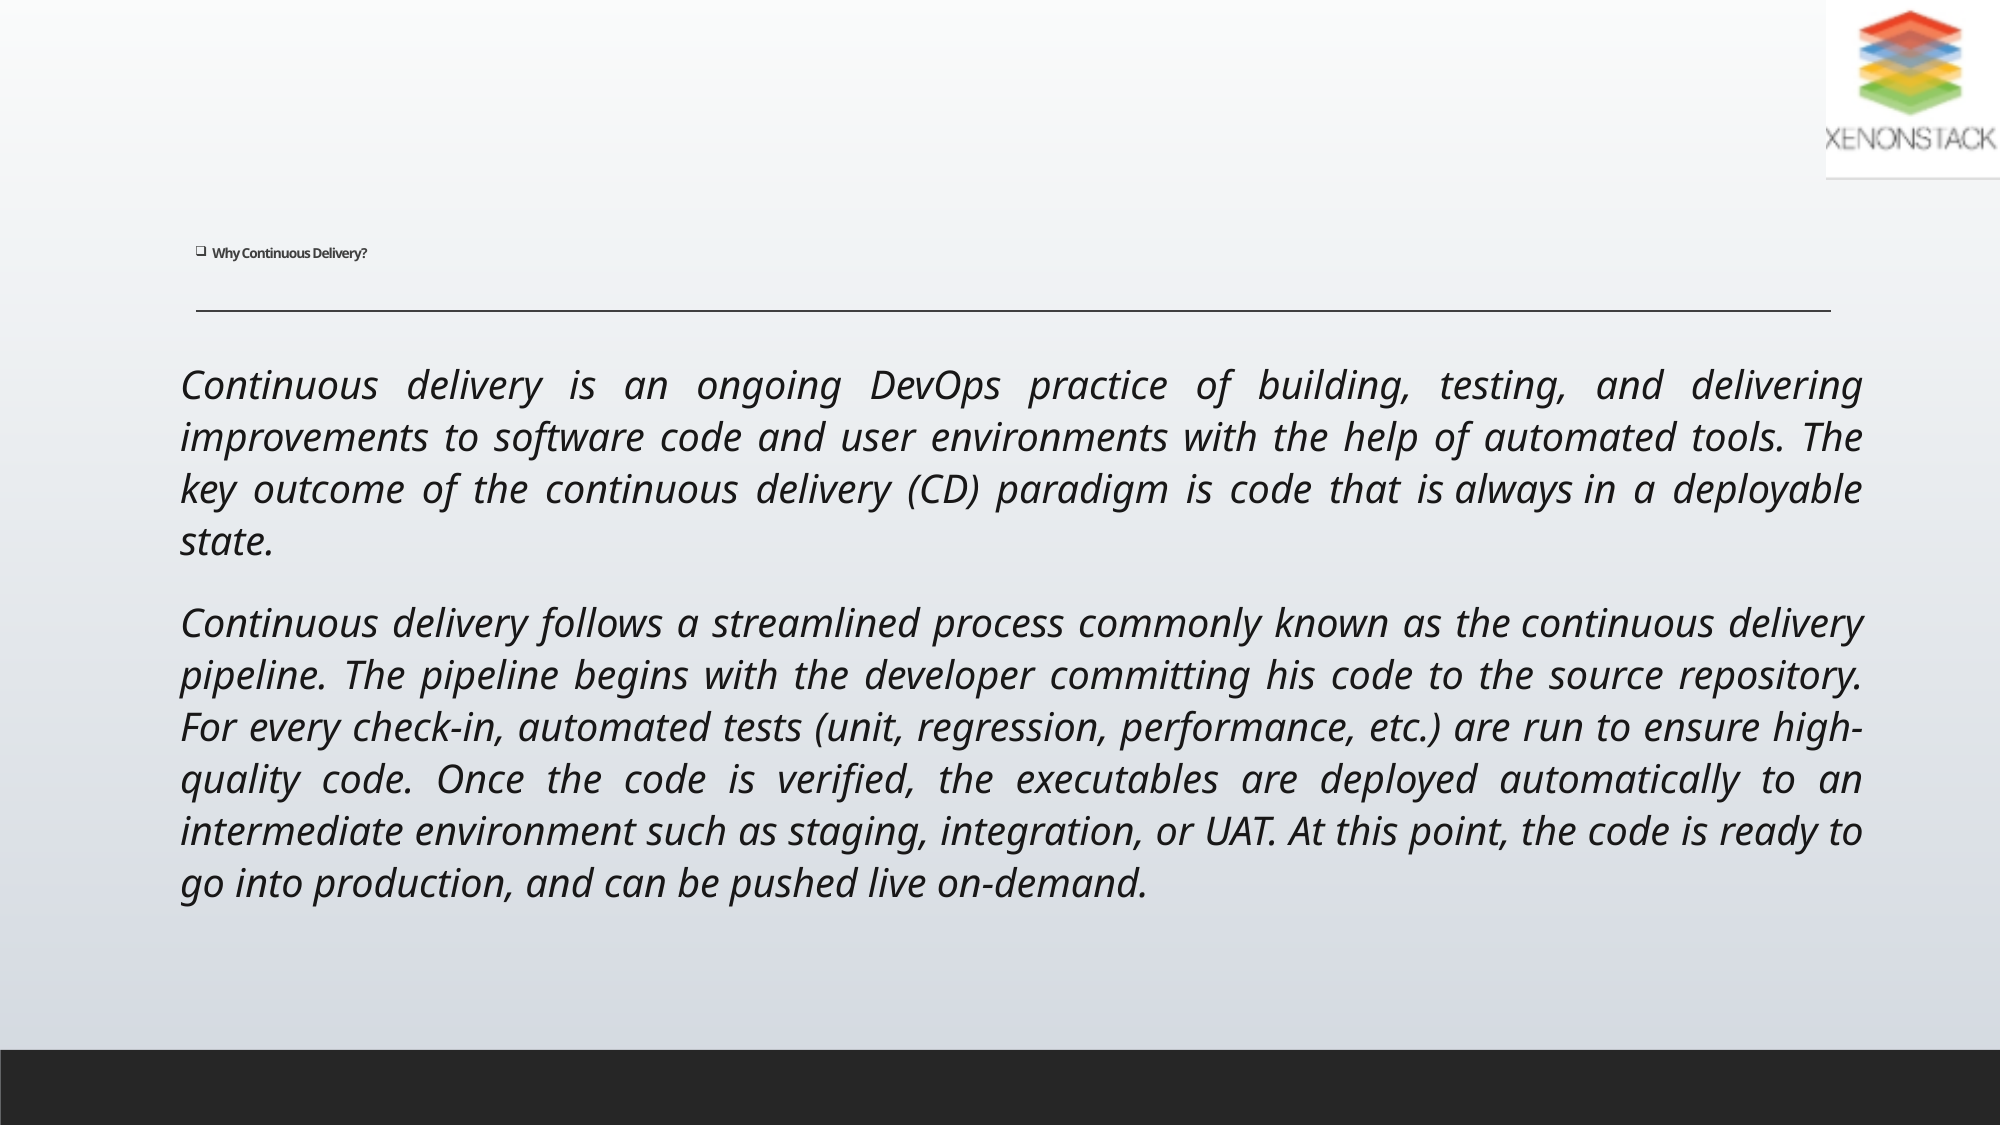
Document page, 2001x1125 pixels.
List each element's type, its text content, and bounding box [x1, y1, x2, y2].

picture [1825, 0, 2000, 180]
title Why Continuous Delivery? [180, 238, 1830, 285]
list Continuous delivery is an ongoing DevOps practice of building, testing, and delivering improvements to software code and user environments with the help of automated tools. The key outcome of the continuous delivery (CD) paradigm is code that is always in a deployable state. Continuous delivery follows a streamlined process commonly known as the continuous delivery pipeline. The pipeline begins with the developer committing his code to the source repository. For every check-in, automated tests (unit, regression, performance, etc.) are run to ensure high-quality code. Once the code is verified, the executables are deployed automatically to an intermediate environment such as staging, integration, or UAT. At this point, the code is ready to go into production, and can be pushed live on-demand. [180, 347, 1865, 963]
